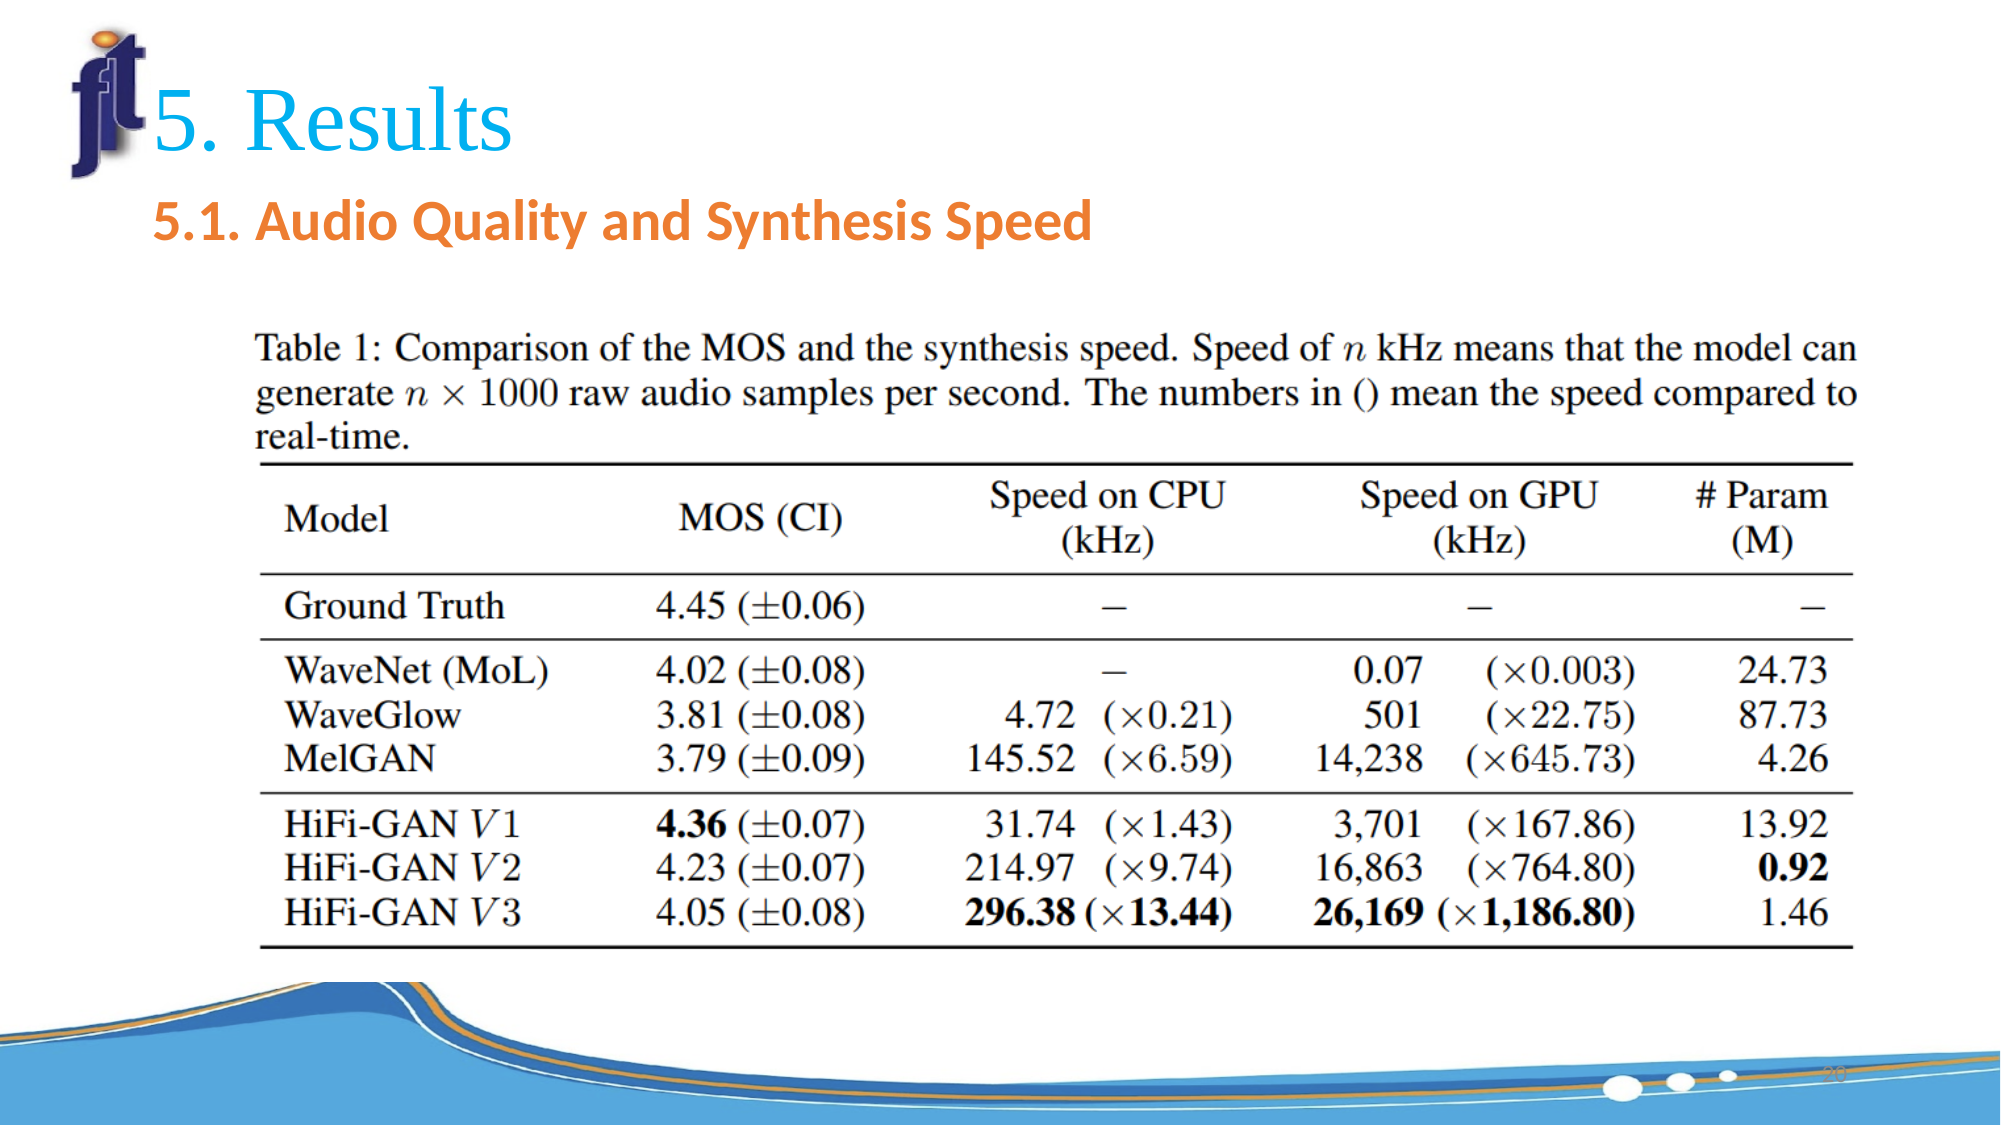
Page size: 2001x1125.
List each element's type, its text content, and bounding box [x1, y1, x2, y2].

list 5.1. Audio Quality and Synthesis Speed [137, 183, 1863, 1014]
slide_number 20 [1412, 1042, 1863, 1103]
text_box 5. Results [137, 59, 1863, 183]
picture [0, 0, 2001, 1125]
